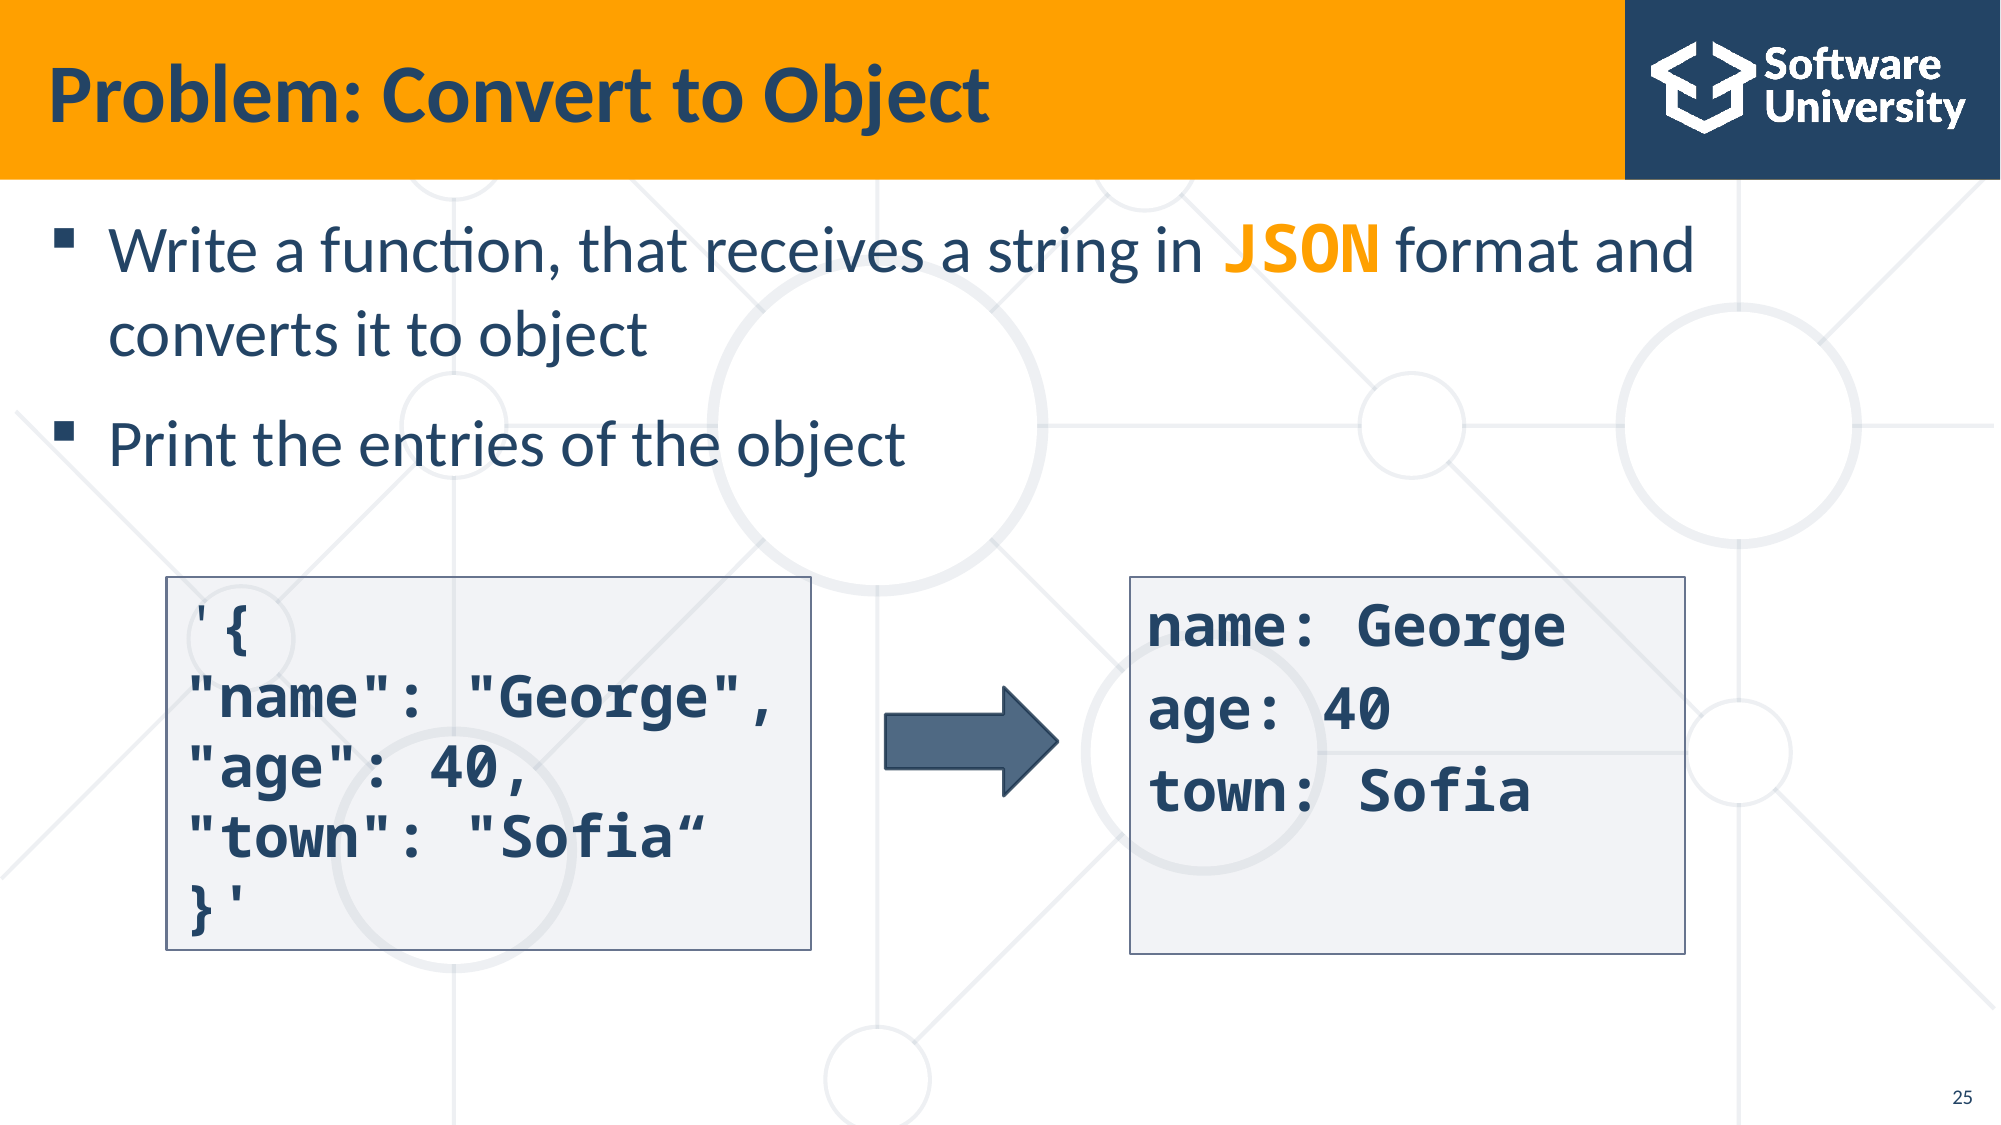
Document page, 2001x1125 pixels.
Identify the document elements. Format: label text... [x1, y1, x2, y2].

title Problem: Convert to Object [31, 16, 1625, 162]
picture [1651, 41, 1966, 134]
list Write a function, that receives a string in JSON format and converts it to object Print the entries of the object [31, 196, 1970, 1104]
slide_number 25 [1927, 1067, 1989, 1117]
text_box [166, 576, 1685, 955]
